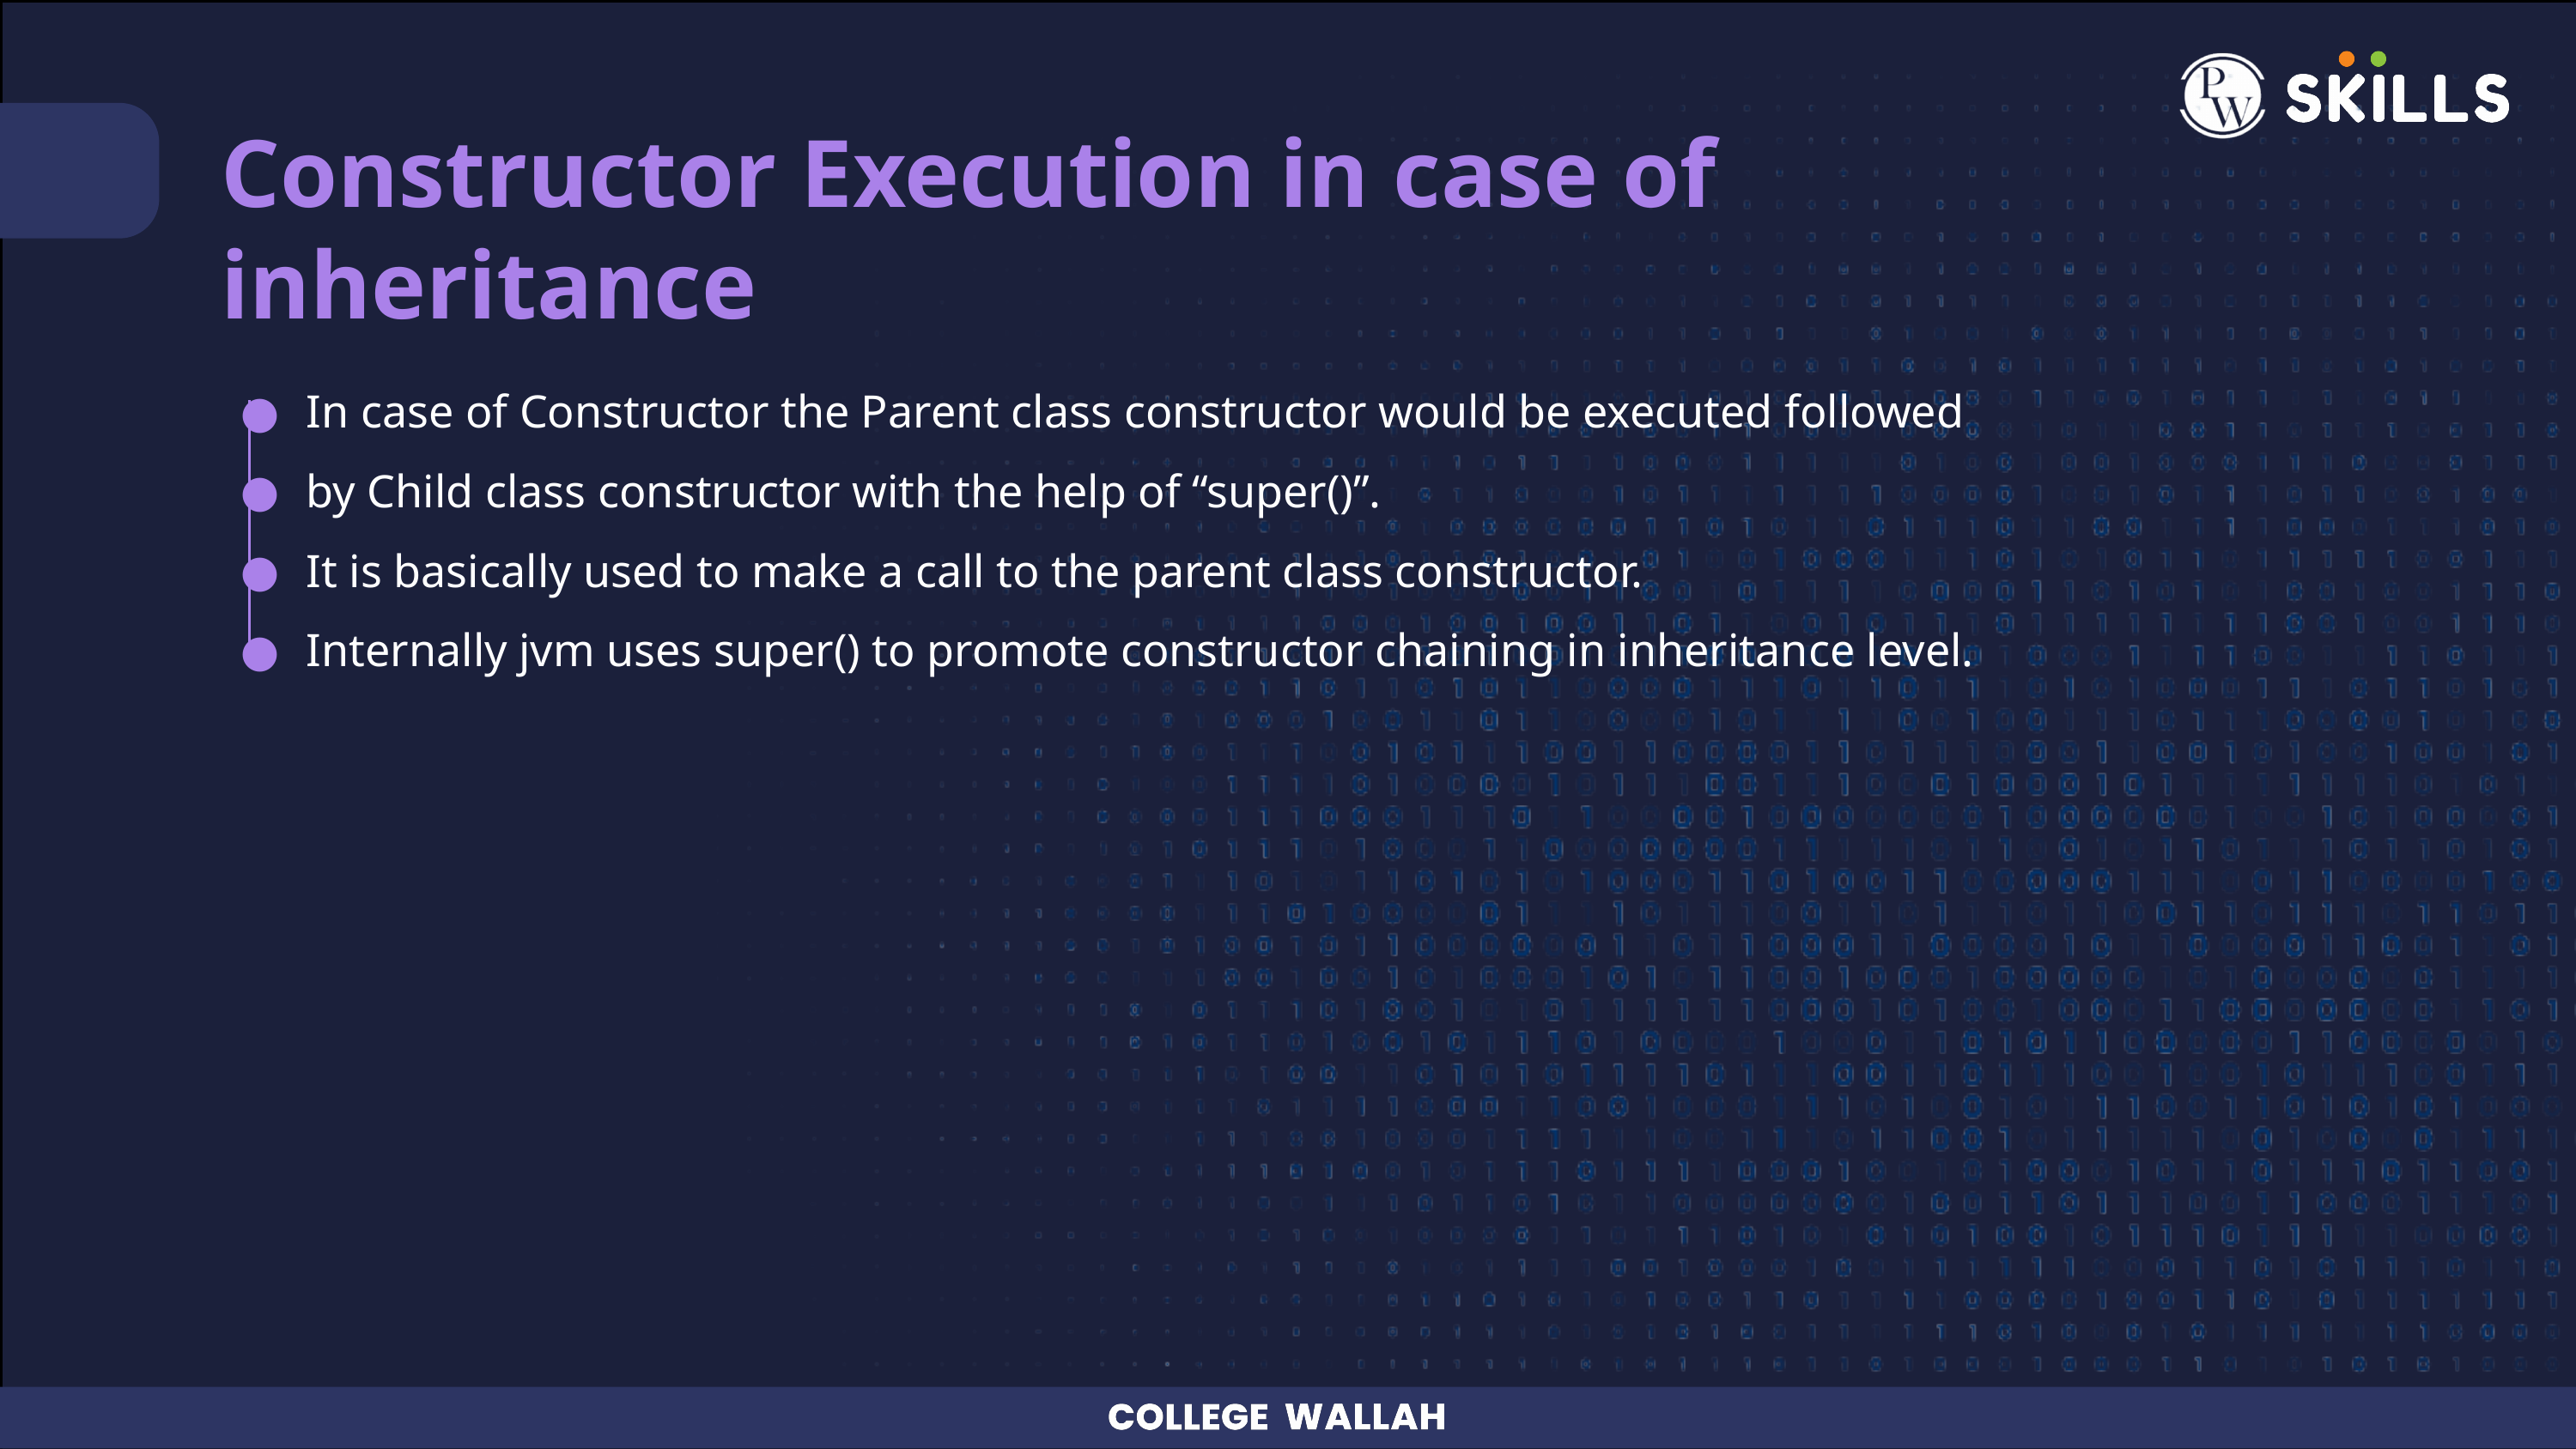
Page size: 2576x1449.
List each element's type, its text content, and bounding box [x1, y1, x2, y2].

picture [1103, 1394, 1273, 1436]
text_box Constructor Execution in case of inheritance [221, 114, 2171, 338]
picture [716, 0, 2576, 1375]
text_box In case of Constructor the Parent class constructor would be executed followed by Child class constructor with the help of “super()”. It is basically used to make a call to the parent class constructor. Internally jvm uses super() to promote constructor chaining in inheritance level. [217, 362, 2120, 689]
picture [1274, 1397, 1479, 1446]
